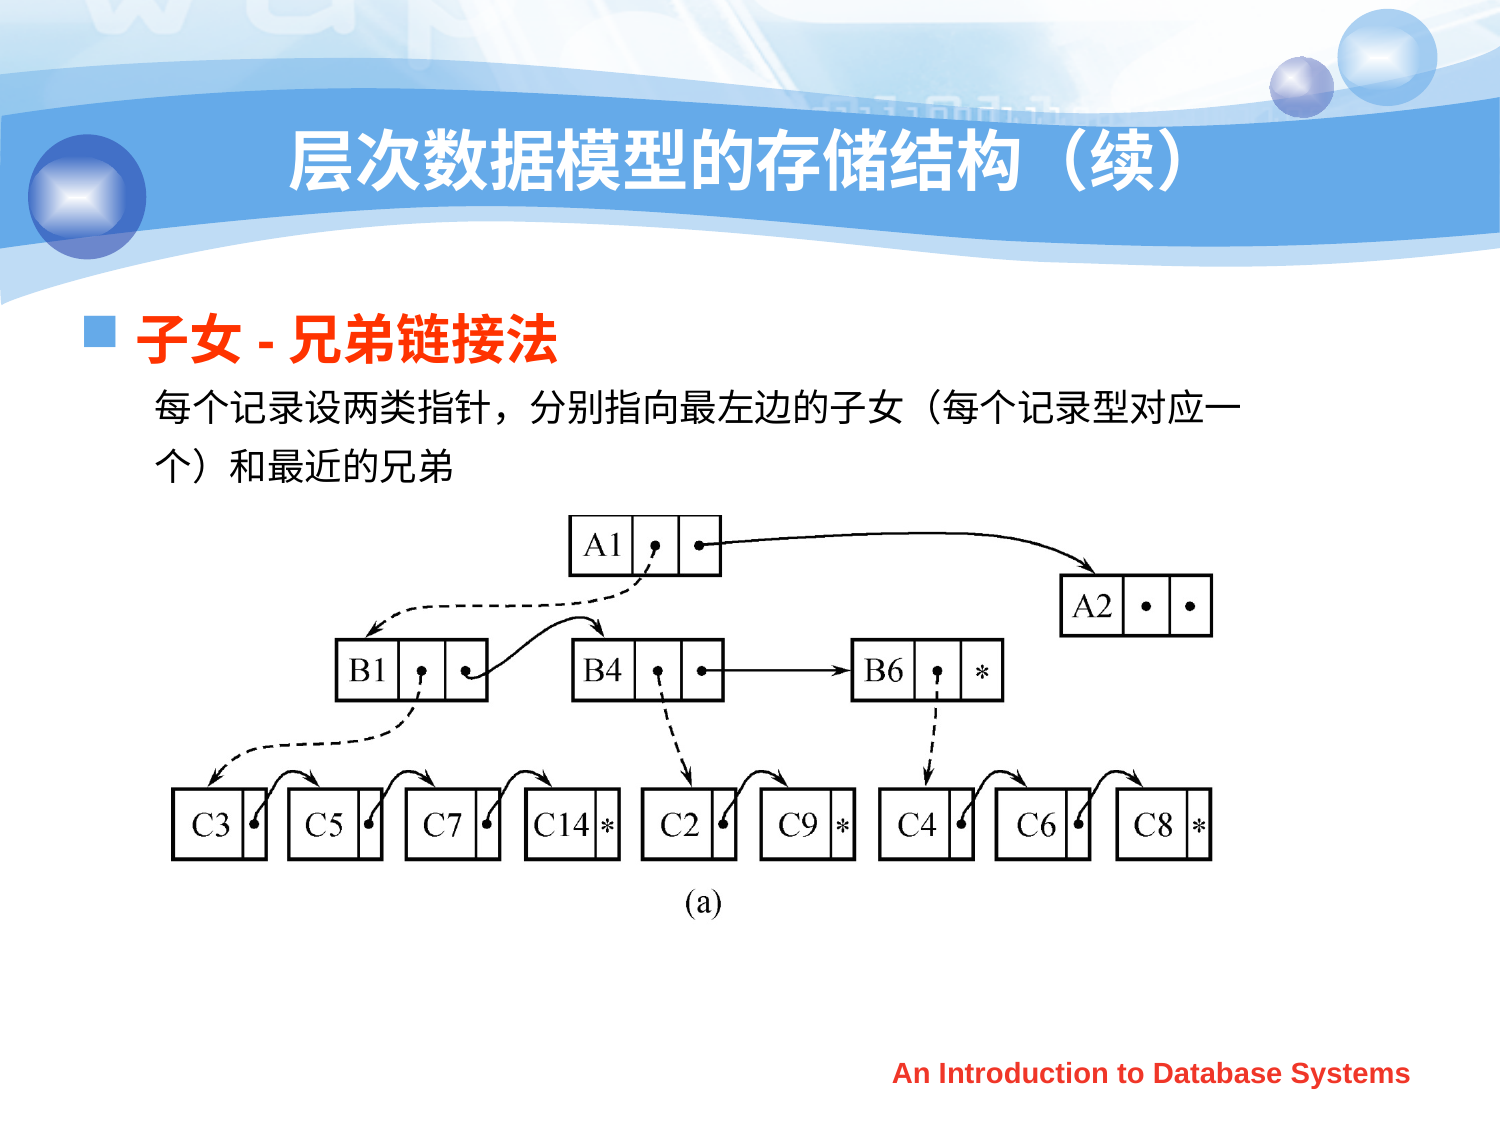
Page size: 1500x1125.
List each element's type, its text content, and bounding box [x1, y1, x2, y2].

picture [170, 515, 1223, 959]
picture [0, 0, 1500, 112]
title 层次数据模型的存储结构（续） [150, 112, 1363, 205]
text_box 子女-兄弟链接法 每个记录设两类指针，分别指向最左边的子女（每个记录型对应一个）和最近的兄弟 [64, 278, 1294, 495]
footer An Introduction to Database Systems [856, 1046, 1447, 1100]
